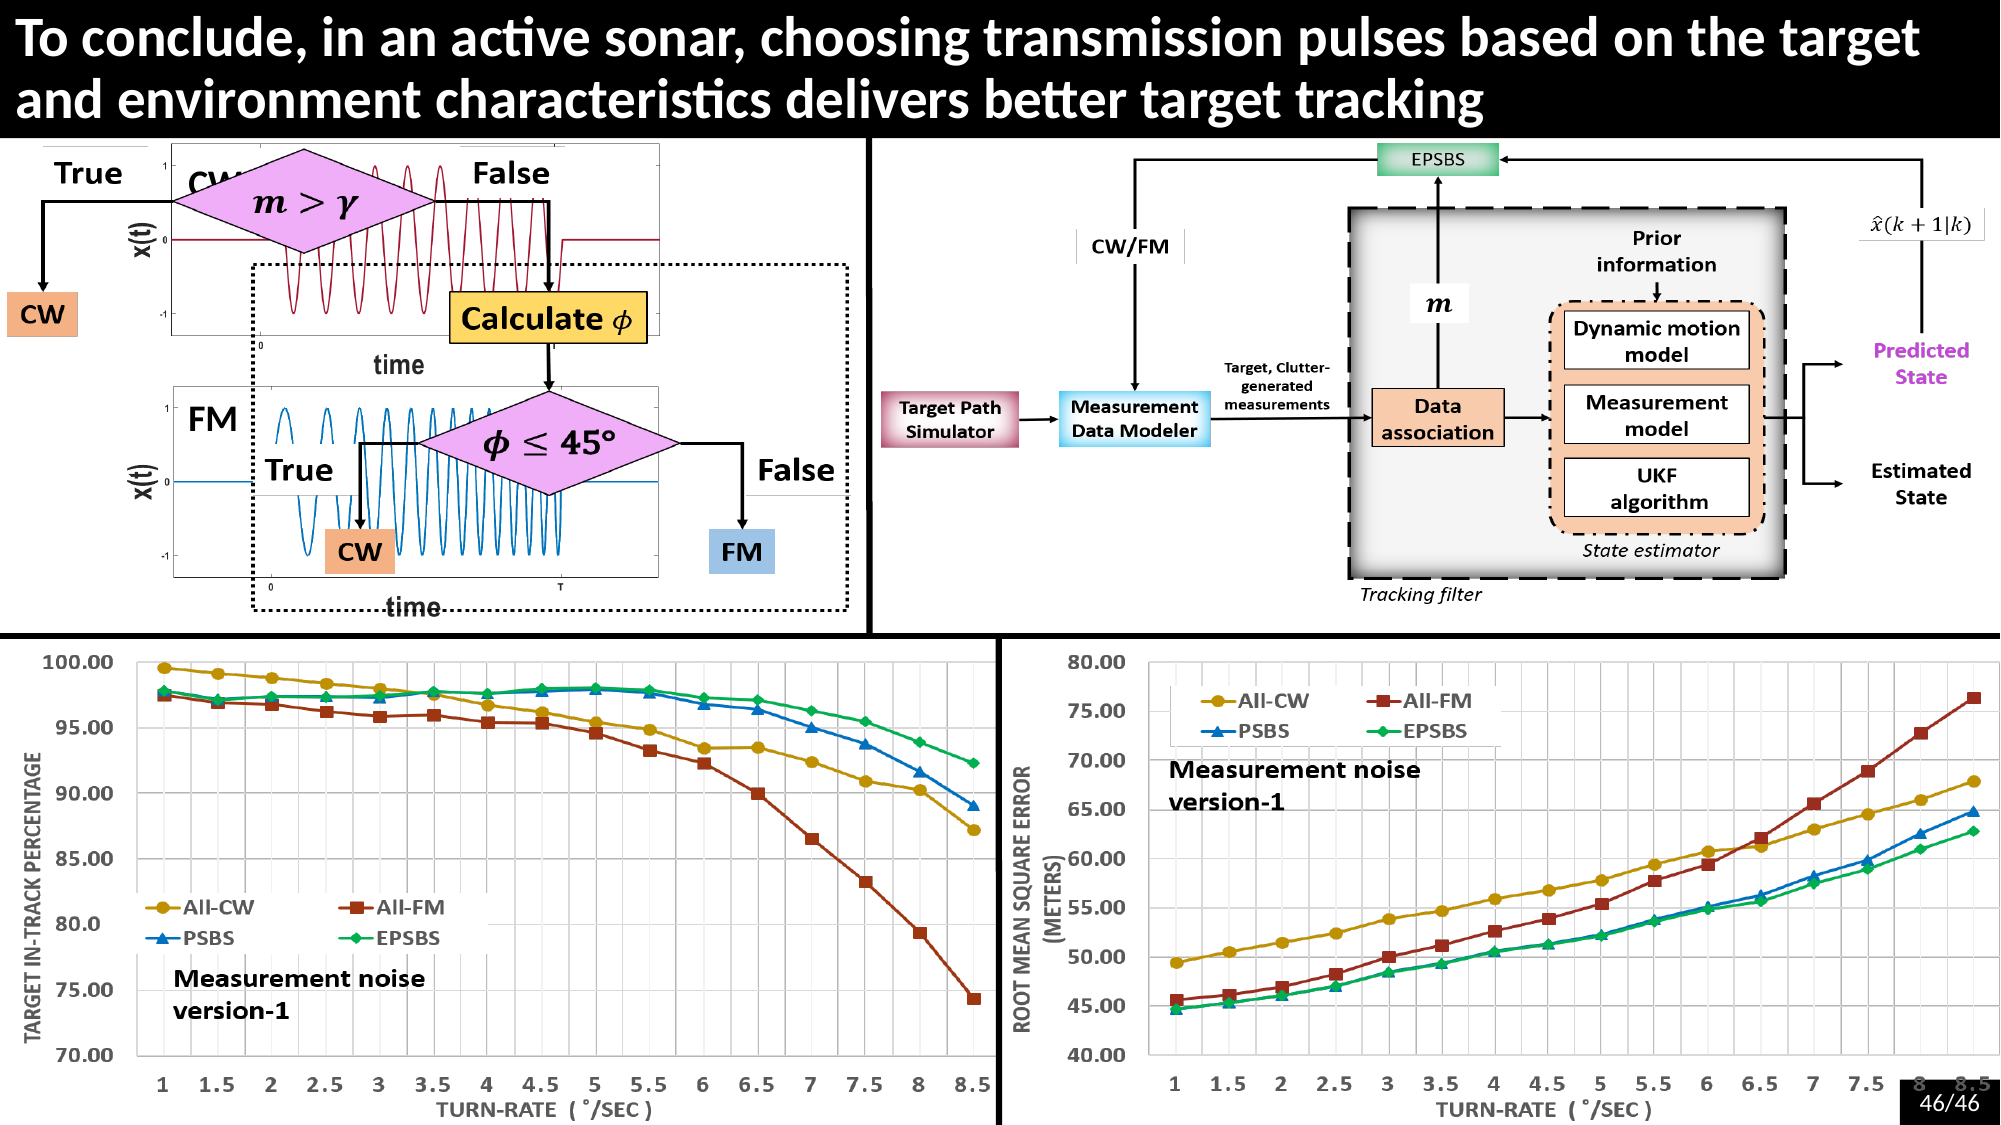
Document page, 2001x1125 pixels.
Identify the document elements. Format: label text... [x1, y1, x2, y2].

picture [881, 140, 2000, 618]
picture [1000, 648, 2000, 1125]
picture [0, 140, 858, 618]
list To conclude, in an active sonar, choosing transmission pulses based on the target and environment characteristics delivers better target tracking [0, 0, 2000, 139]
picture [0, 648, 998, 1125]
